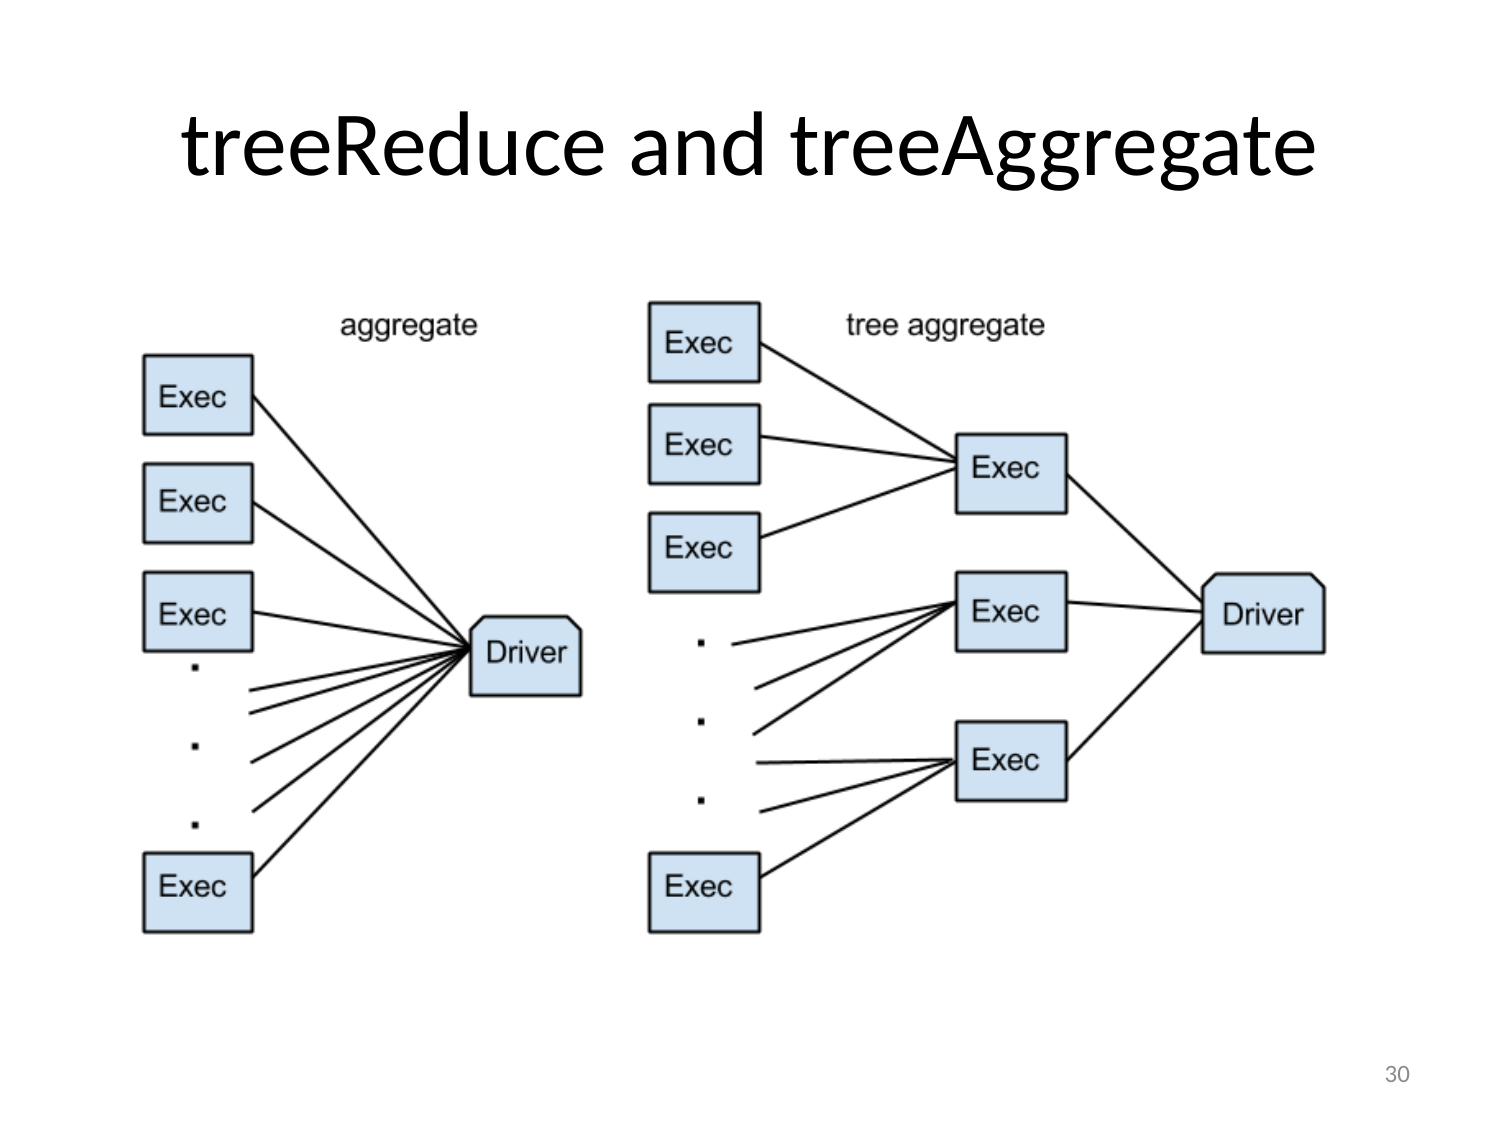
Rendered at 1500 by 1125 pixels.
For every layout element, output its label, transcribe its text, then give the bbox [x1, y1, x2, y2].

picture [113, 268, 1427, 1007]
slide_number 30 [1074, 1042, 1425, 1103]
title treeReduce and treeAggregate [75, 45, 1425, 233]
